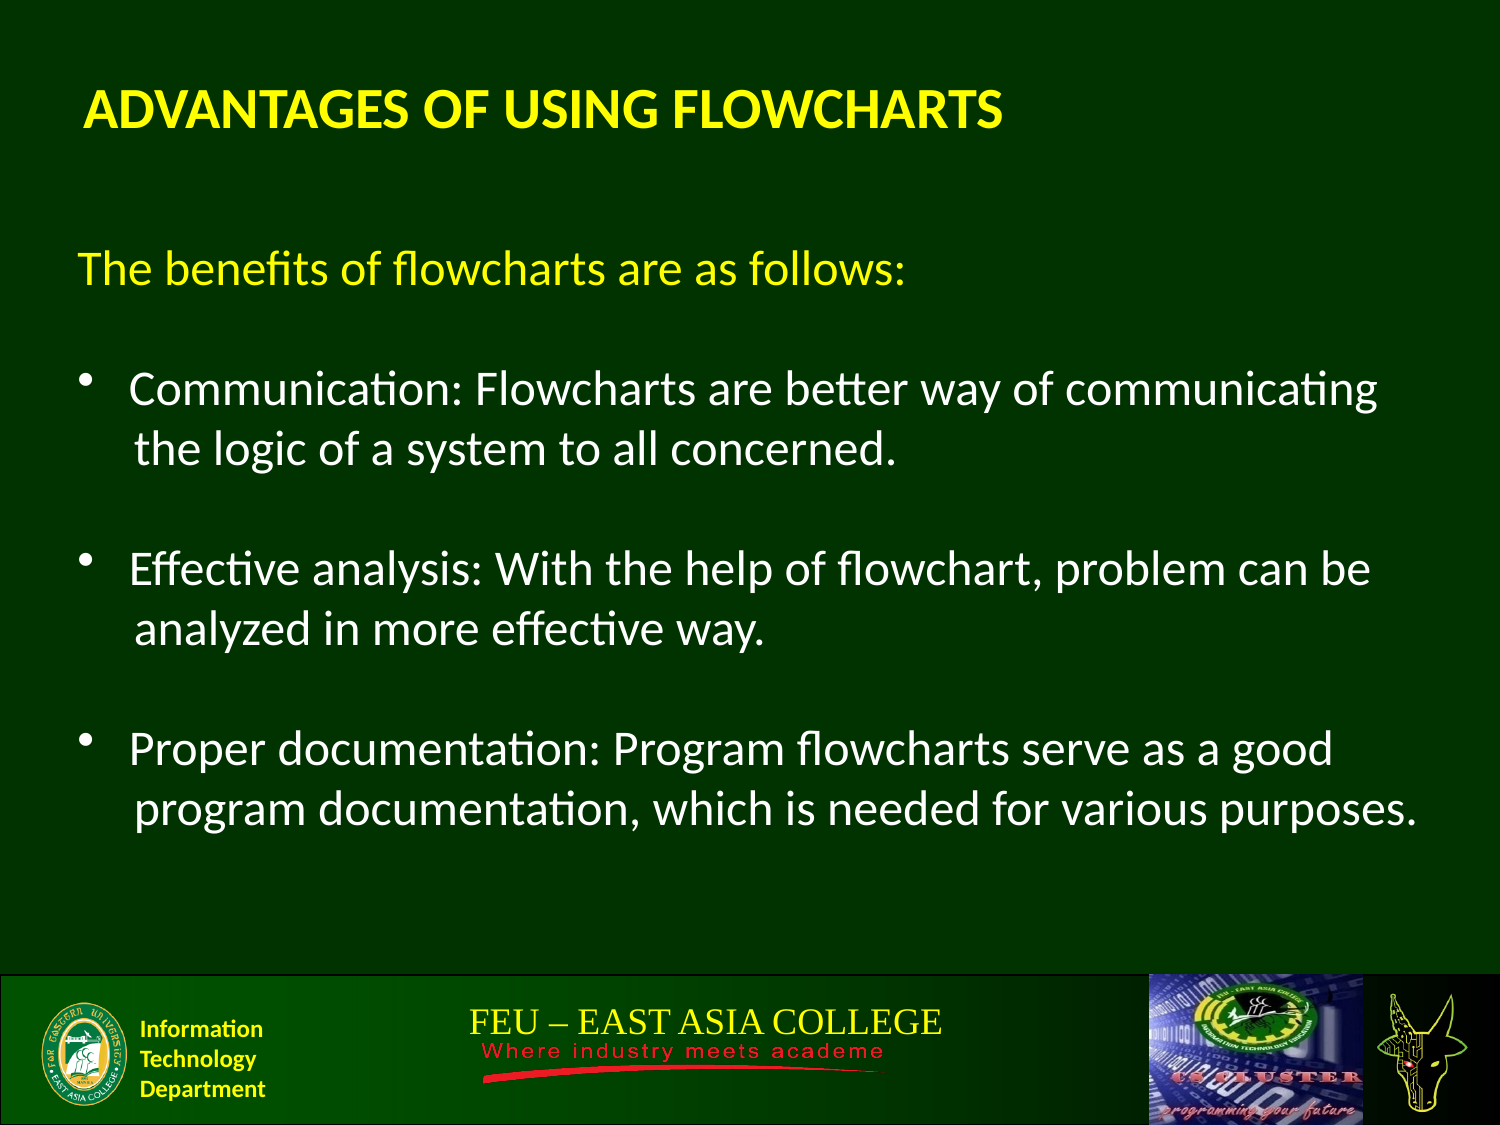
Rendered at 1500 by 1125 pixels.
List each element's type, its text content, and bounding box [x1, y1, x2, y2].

picture [1149, 974, 1488, 1125]
picture [437, 991, 925, 1125]
picture [36, 993, 132, 1117]
text_box ADVANTAGES OF USING FLOWCHARTS [68, 62, 1020, 148]
text_box The benefits of flowcharts are as follows: Communication: Flowcharts are better way of communicating the logic of a system to all concerned. Effective analysis: With the help of flowchart, problem can be analyzed in more effective way. Proper documentation: Program flowcharts serve as a good program documentation, which is needed for various purposes. [62, 228, 1450, 843]
